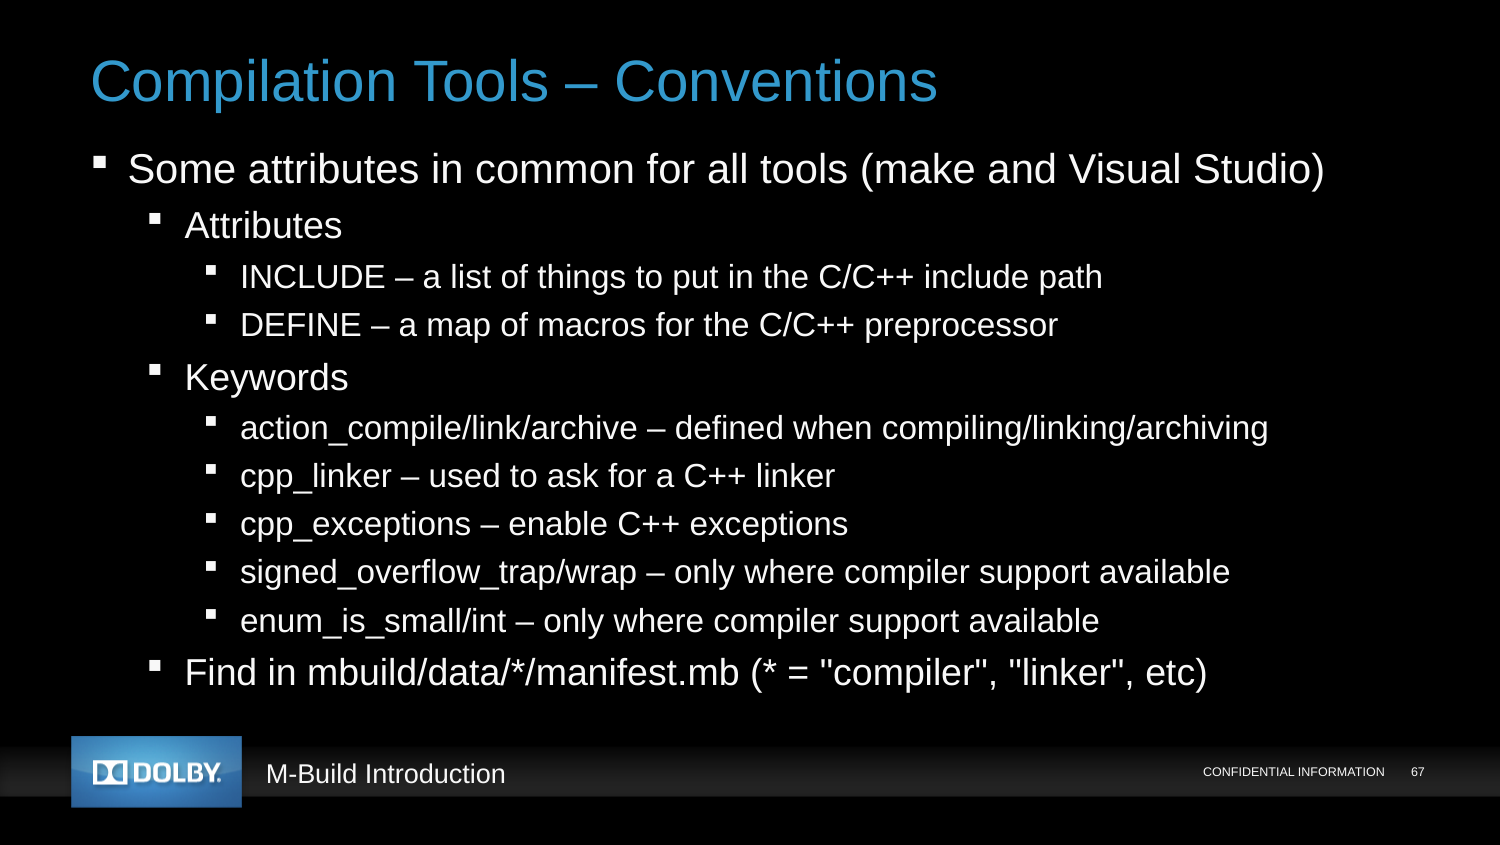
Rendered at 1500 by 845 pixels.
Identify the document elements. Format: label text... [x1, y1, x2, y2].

slide_number 67 [1378, 746, 1425, 797]
footer CONFIDENTIAL INFORMATION [1149, 746, 1378, 797]
list Some attributes in common for all tools (make and Visual Studio) Attributes INCLUDE – a list of things to put in the C/C++ include path DEFINE – a map of macros for the C/C++ preprocessor Keywords action_compile/link/archive – defined when compiling/linking/archiving cpp_linker – used to ask for a C++ linker cpp_exceptions – enable C++ exceptions signed_overflow_trap/wrap – only where compiler support available enum_is_small/int – only where compiler support available Find in mbuild/data/*/manifest.mb (* = "compiler", "linker", etc) [75, 134, 1425, 698]
title Compilation Tools – Conventions [75, 34, 1425, 122]
picture [0, 736, 1500, 823]
